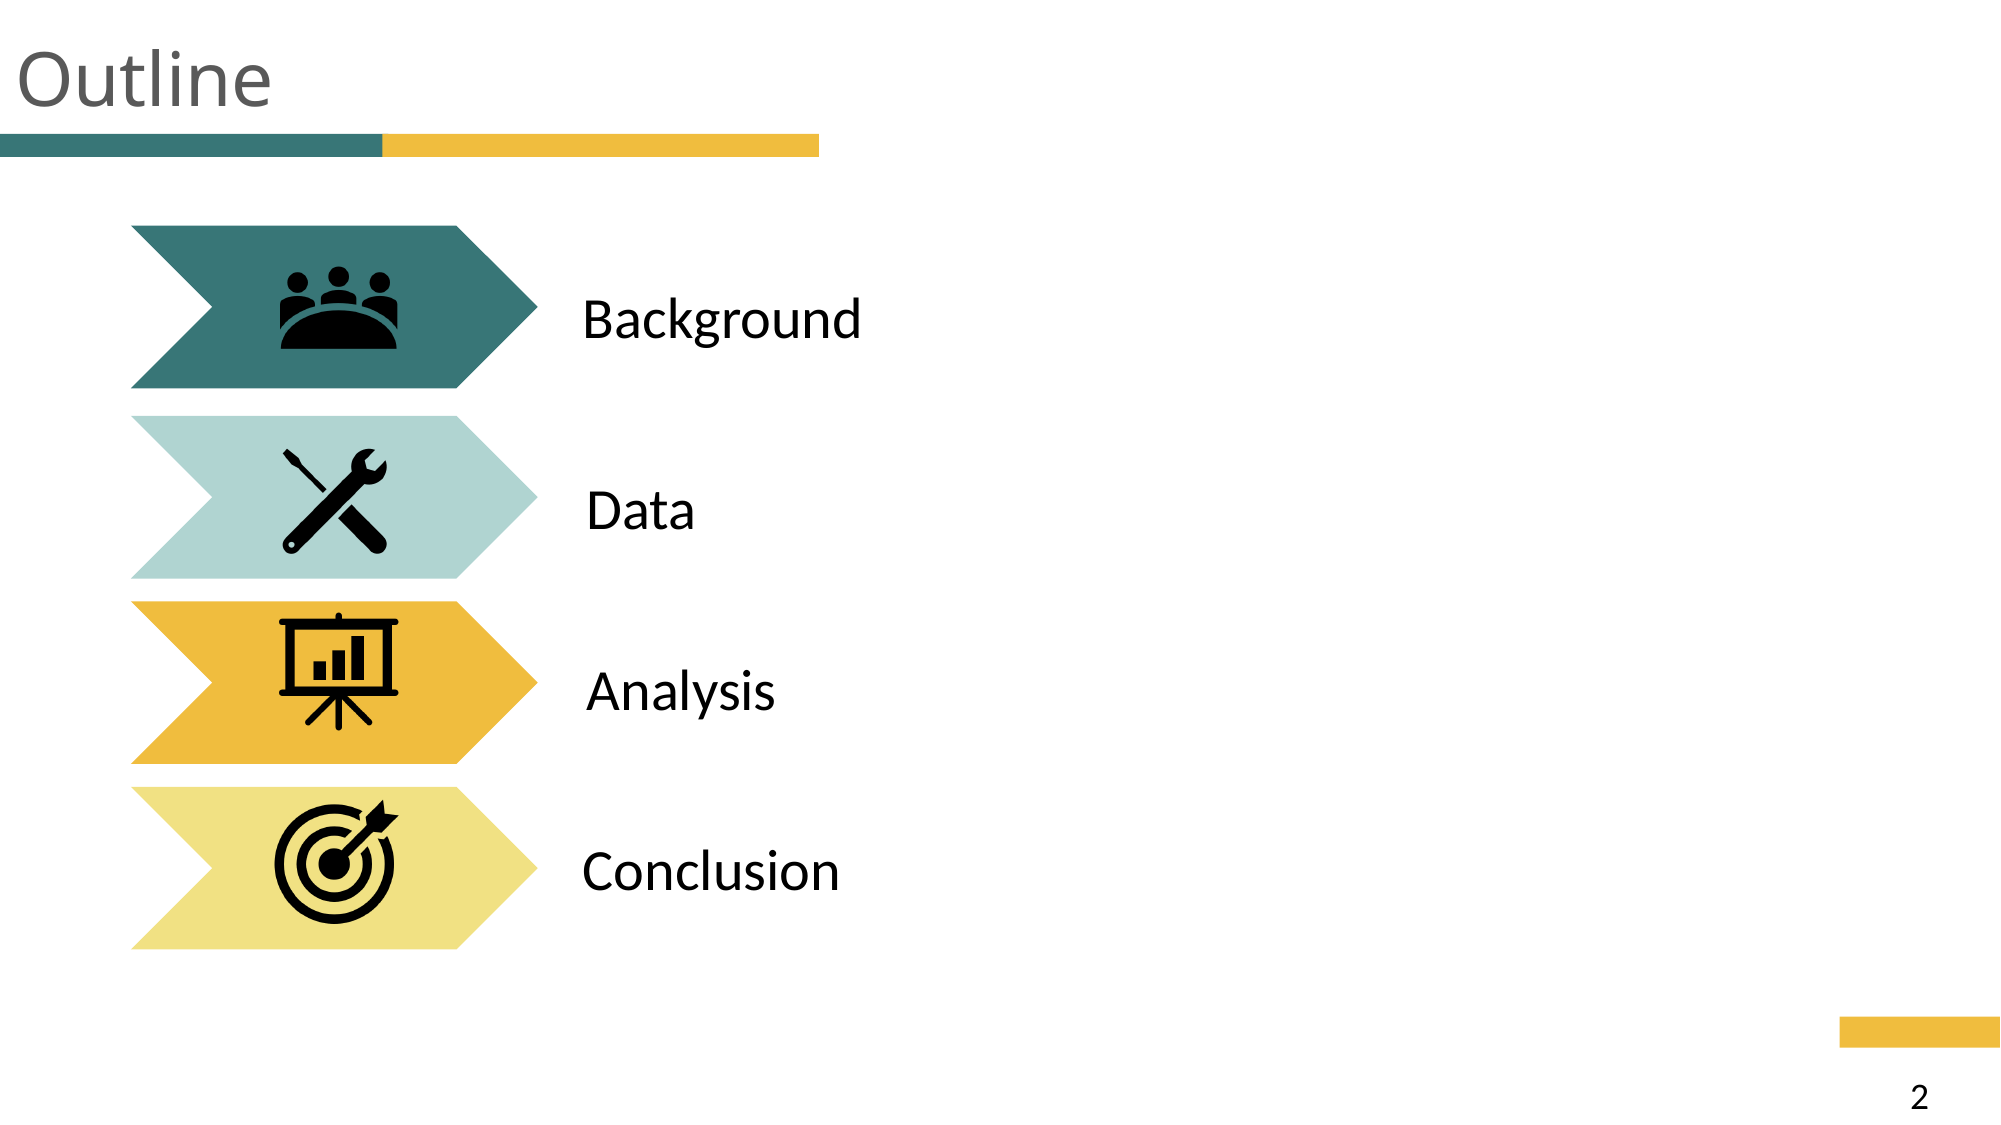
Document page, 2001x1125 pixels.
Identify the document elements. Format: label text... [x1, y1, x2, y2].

text_box Conclusion [575, 757, 1285, 906]
picture [263, 595, 414, 746]
text_box 2 [1895, 1064, 2000, 1125]
picture [261, 786, 412, 937]
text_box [0, 133, 819, 157]
picture [272, 438, 397, 564]
text_box Outline [0, 32, 854, 120]
picture [268, 237, 409, 378]
text_box Background [575, 206, 1174, 354]
text_box Data [579, 396, 1289, 545]
text_box [1839, 1016, 2000, 1049]
text_box Analysis [579, 577, 1289, 726]
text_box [130, 222, 538, 957]
